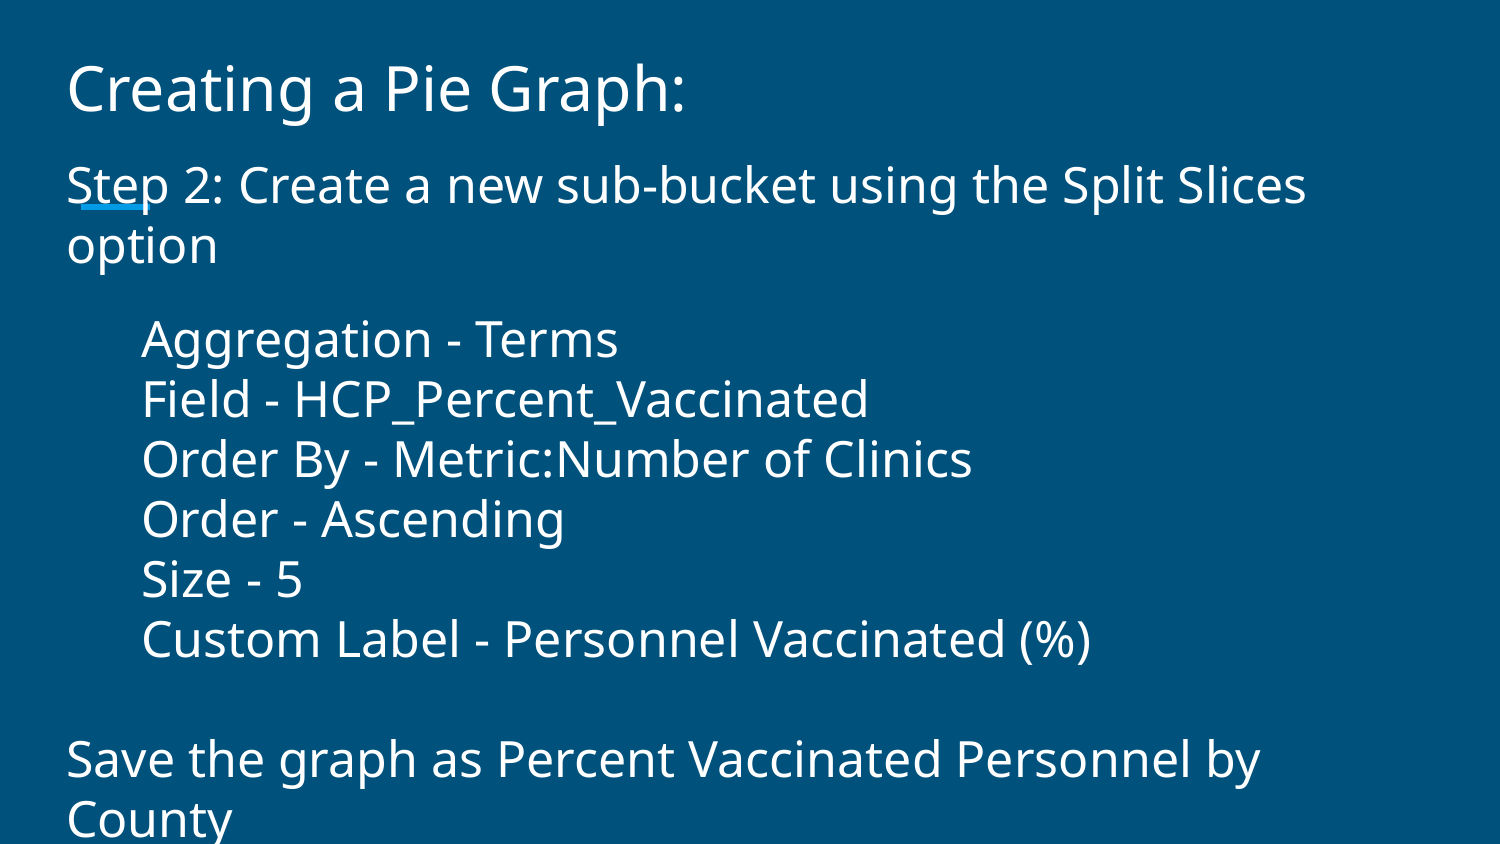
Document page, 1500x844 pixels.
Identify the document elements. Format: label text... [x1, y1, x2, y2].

title Creating a Pie Graph: [51, 44, 1449, 138]
list Step 2: Create a new sub-bucket using the Split Slices option Aggregation - Terms Field - HCP_Percent_Vaccinated Order By - Metric:Number of Clinics Order - Ascending Size - 5 Custom Label - Personnel Vaccinated (%) Save the graph as Percent Vaccinated Personnel by County [51, 138, 1449, 844]
